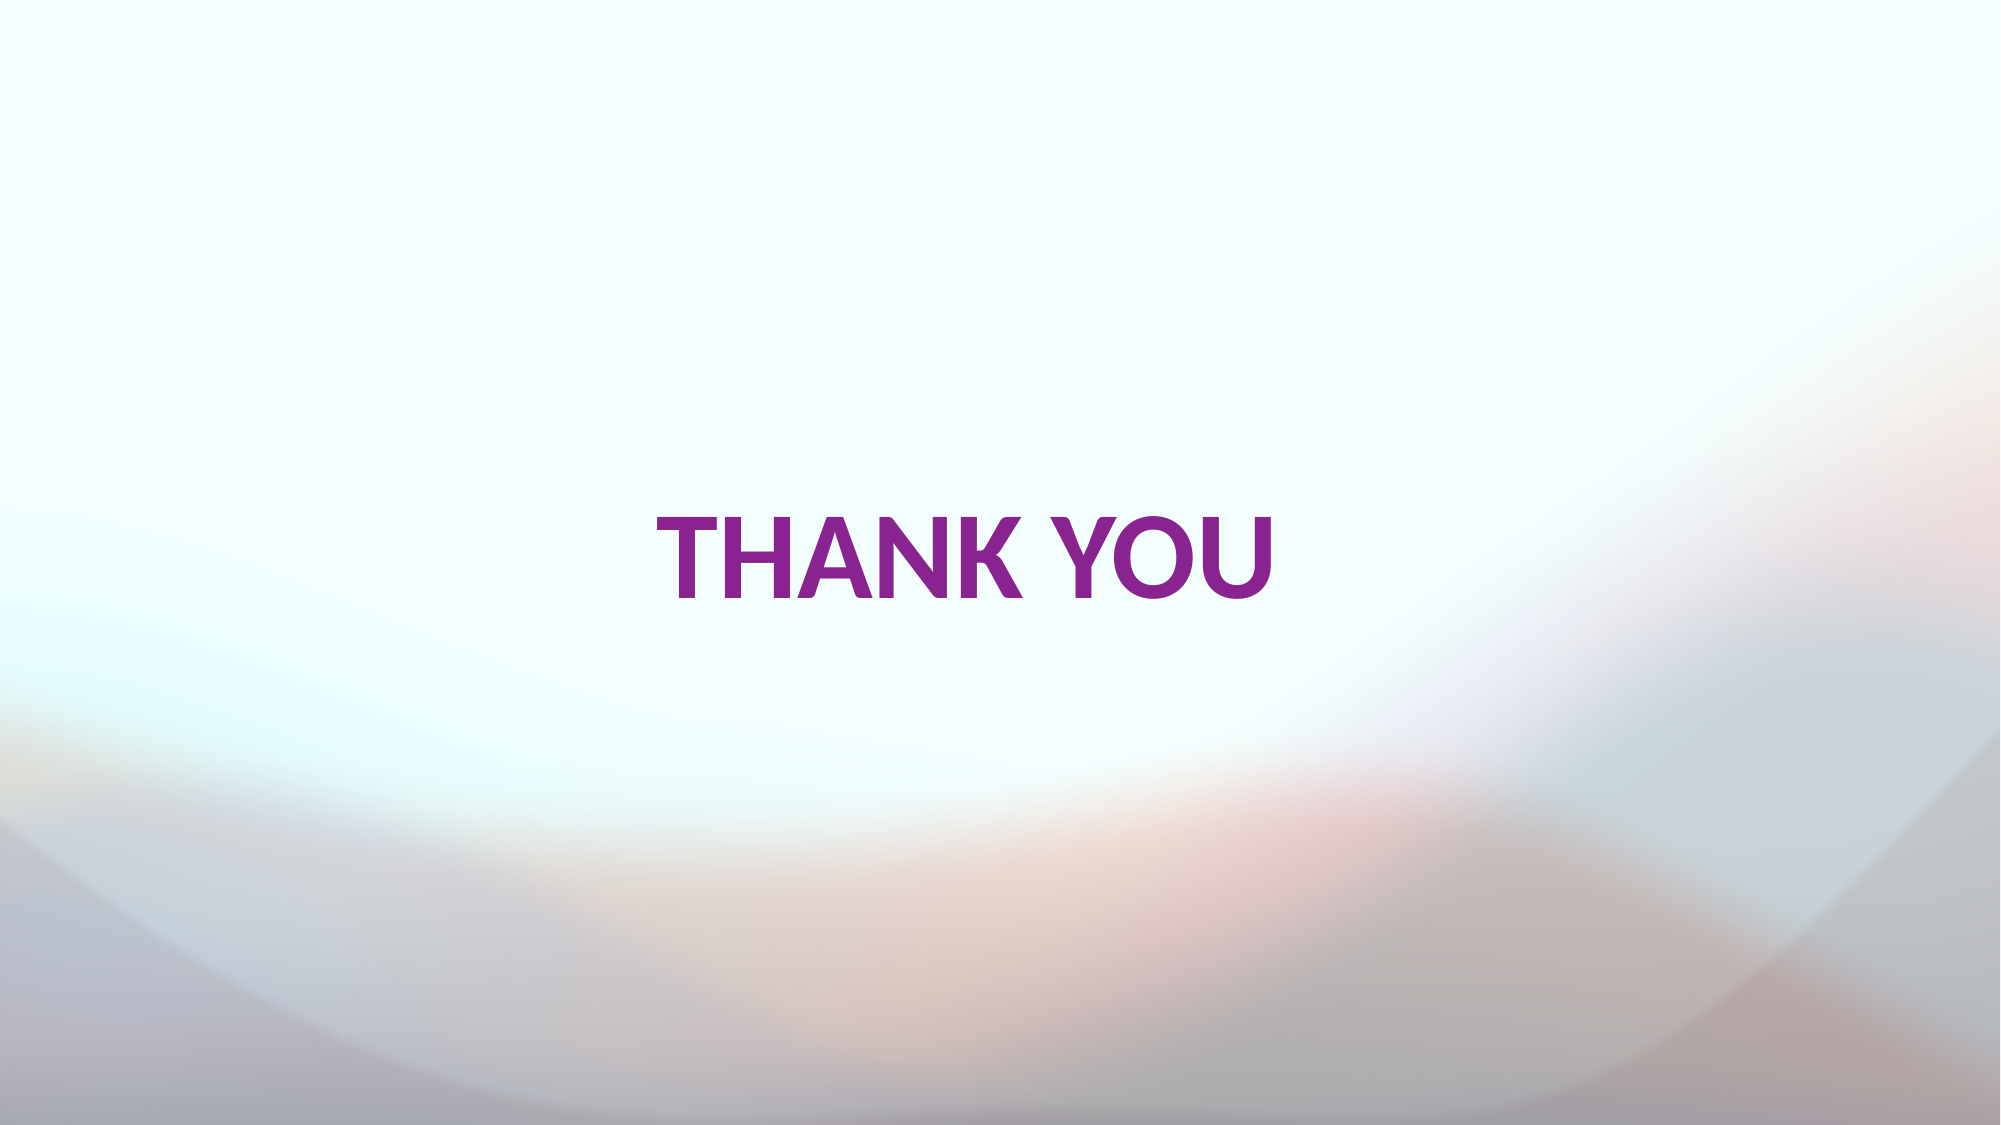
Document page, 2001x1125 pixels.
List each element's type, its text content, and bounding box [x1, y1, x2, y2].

text_box THANK YOU [649, 466, 1351, 632]
picture [0, 0, 2001, 1125]
